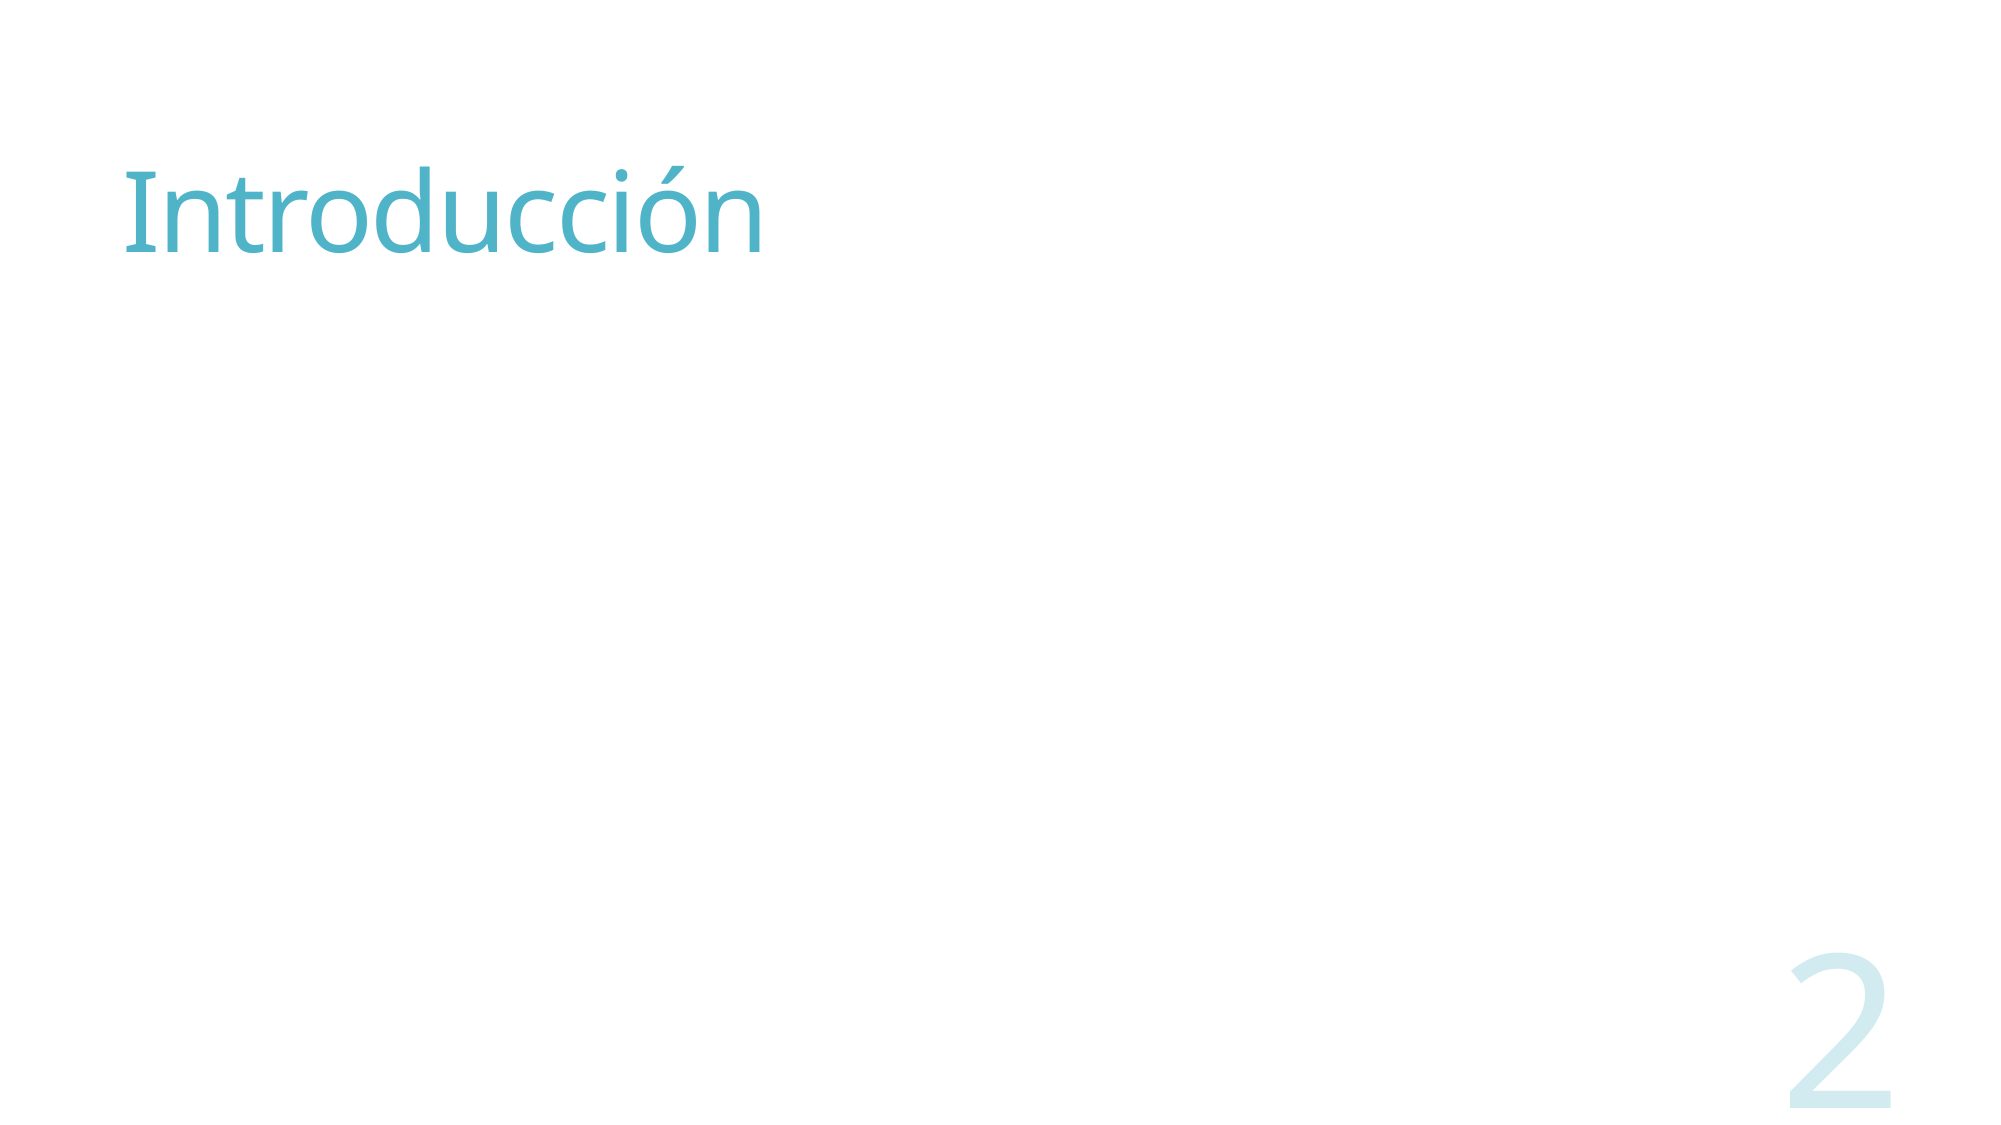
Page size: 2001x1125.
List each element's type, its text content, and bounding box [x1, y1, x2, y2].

title Introducción [107, 81, 1875, 354]
slide_number 2 [1437, 963, 1918, 1125]
